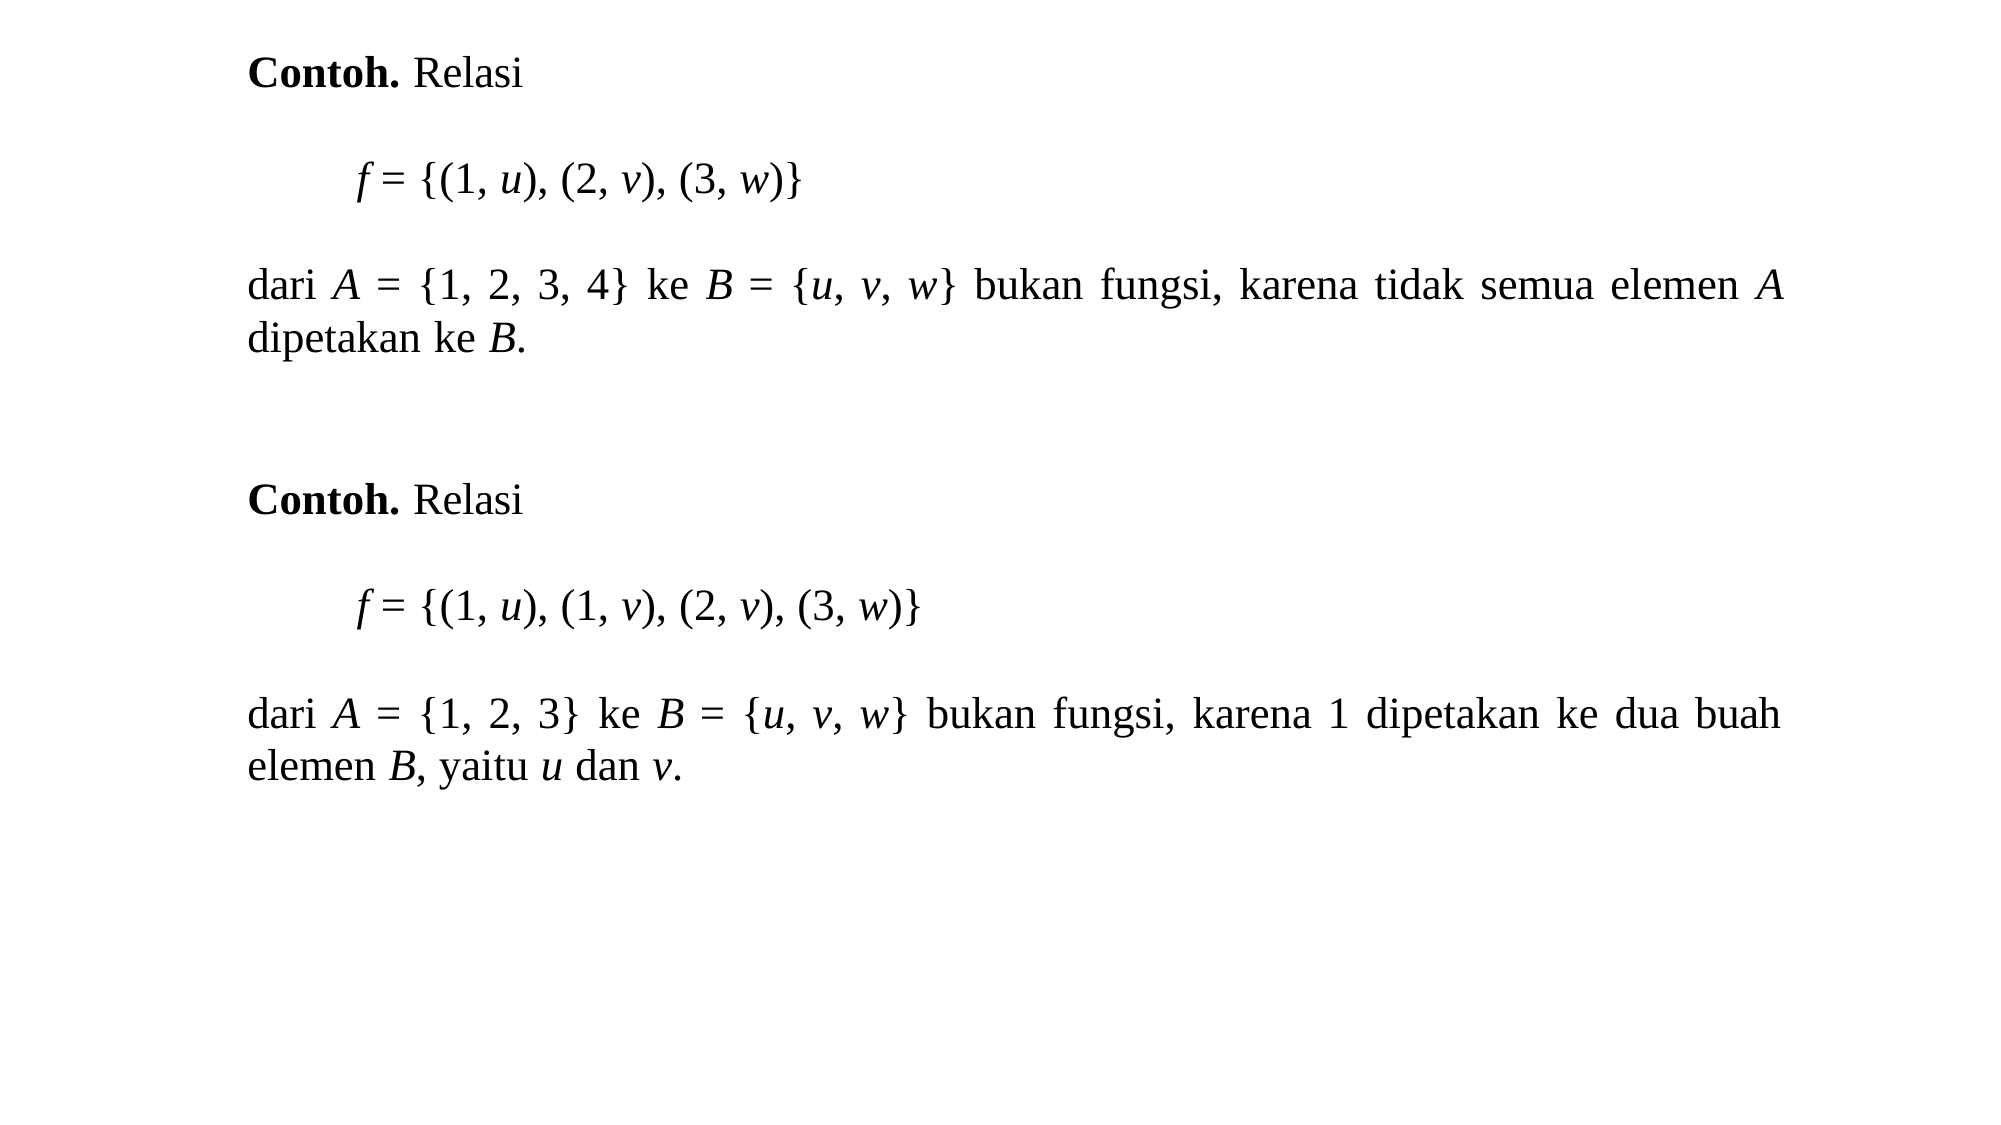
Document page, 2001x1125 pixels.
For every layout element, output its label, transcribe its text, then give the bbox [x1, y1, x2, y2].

text_box Contoh. Relasi f = {(1, u), (2, v), (3, w)} dari A = {1, 2, 3, 4} ke B = {u, v, w} bukan fungsi, karena tidak semua elemen A dipetakan ke B. Contoh. Relasi f = {(1, u), (1, v), (2, v), (3, w)} dari A = {1, 2, 3} ke B = {u, v, w} bukan fungsi, karena 1 dipetakan ke dua buah elemen B, yaitu u dan v. [234, 40, 1803, 850]
